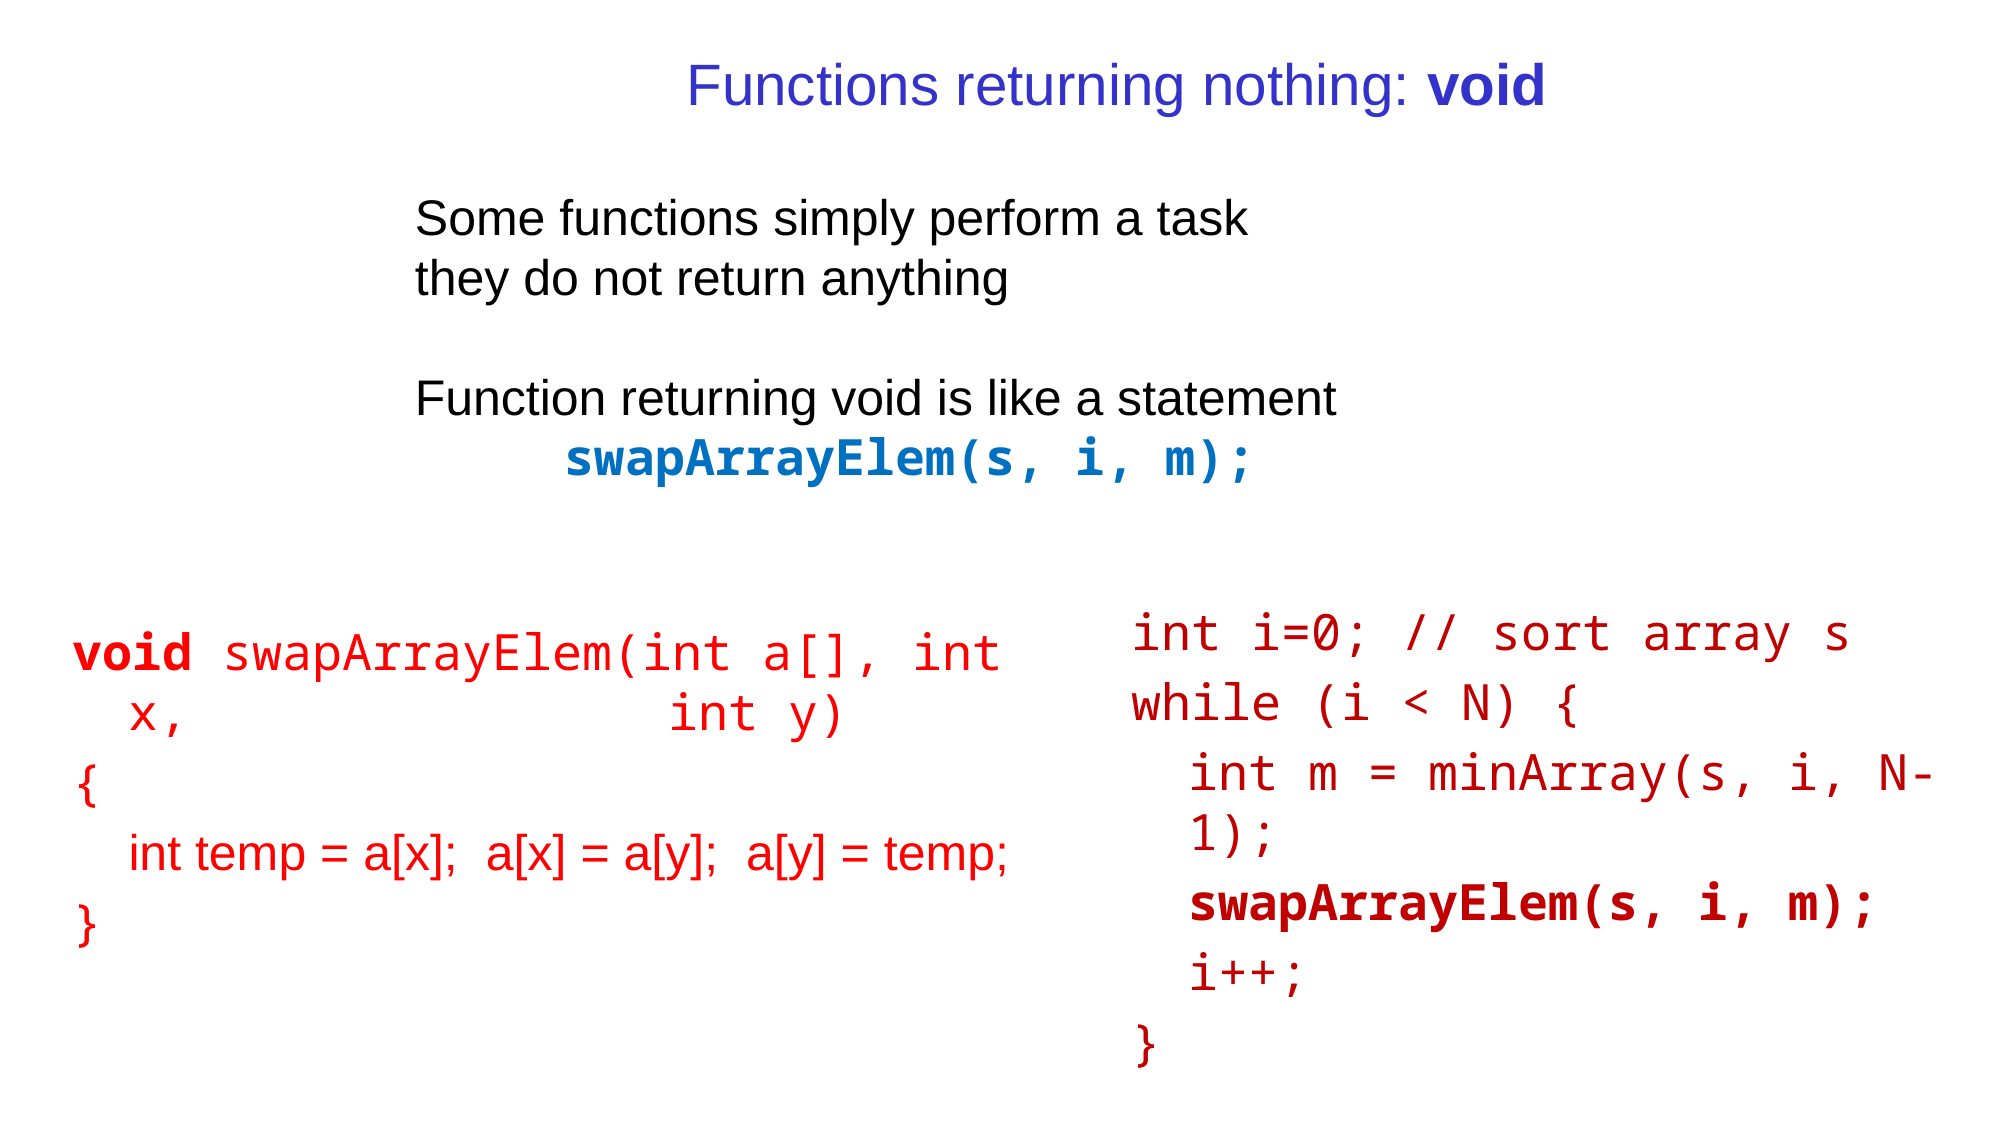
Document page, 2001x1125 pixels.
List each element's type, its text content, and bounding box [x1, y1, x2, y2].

text_box int i=0; // sort array s while (i < N) { int m = minArray(s, i, N-1); swapArrayElem(s, i, m); i++; } [1116, 592, 2000, 1025]
text_box void swapArrayElem(int a[], int x, int y) { int temp = a[x]; a[x] = a[y]; a[y] = temp; } [57, 613, 1067, 914]
title Functions returning nothing: void [355, 31, 1879, 132]
text_box Some functions simply perform a task they do not return anything Function returning void is like a statement swapArrayElem(s, i, m); [400, 178, 1353, 563]
